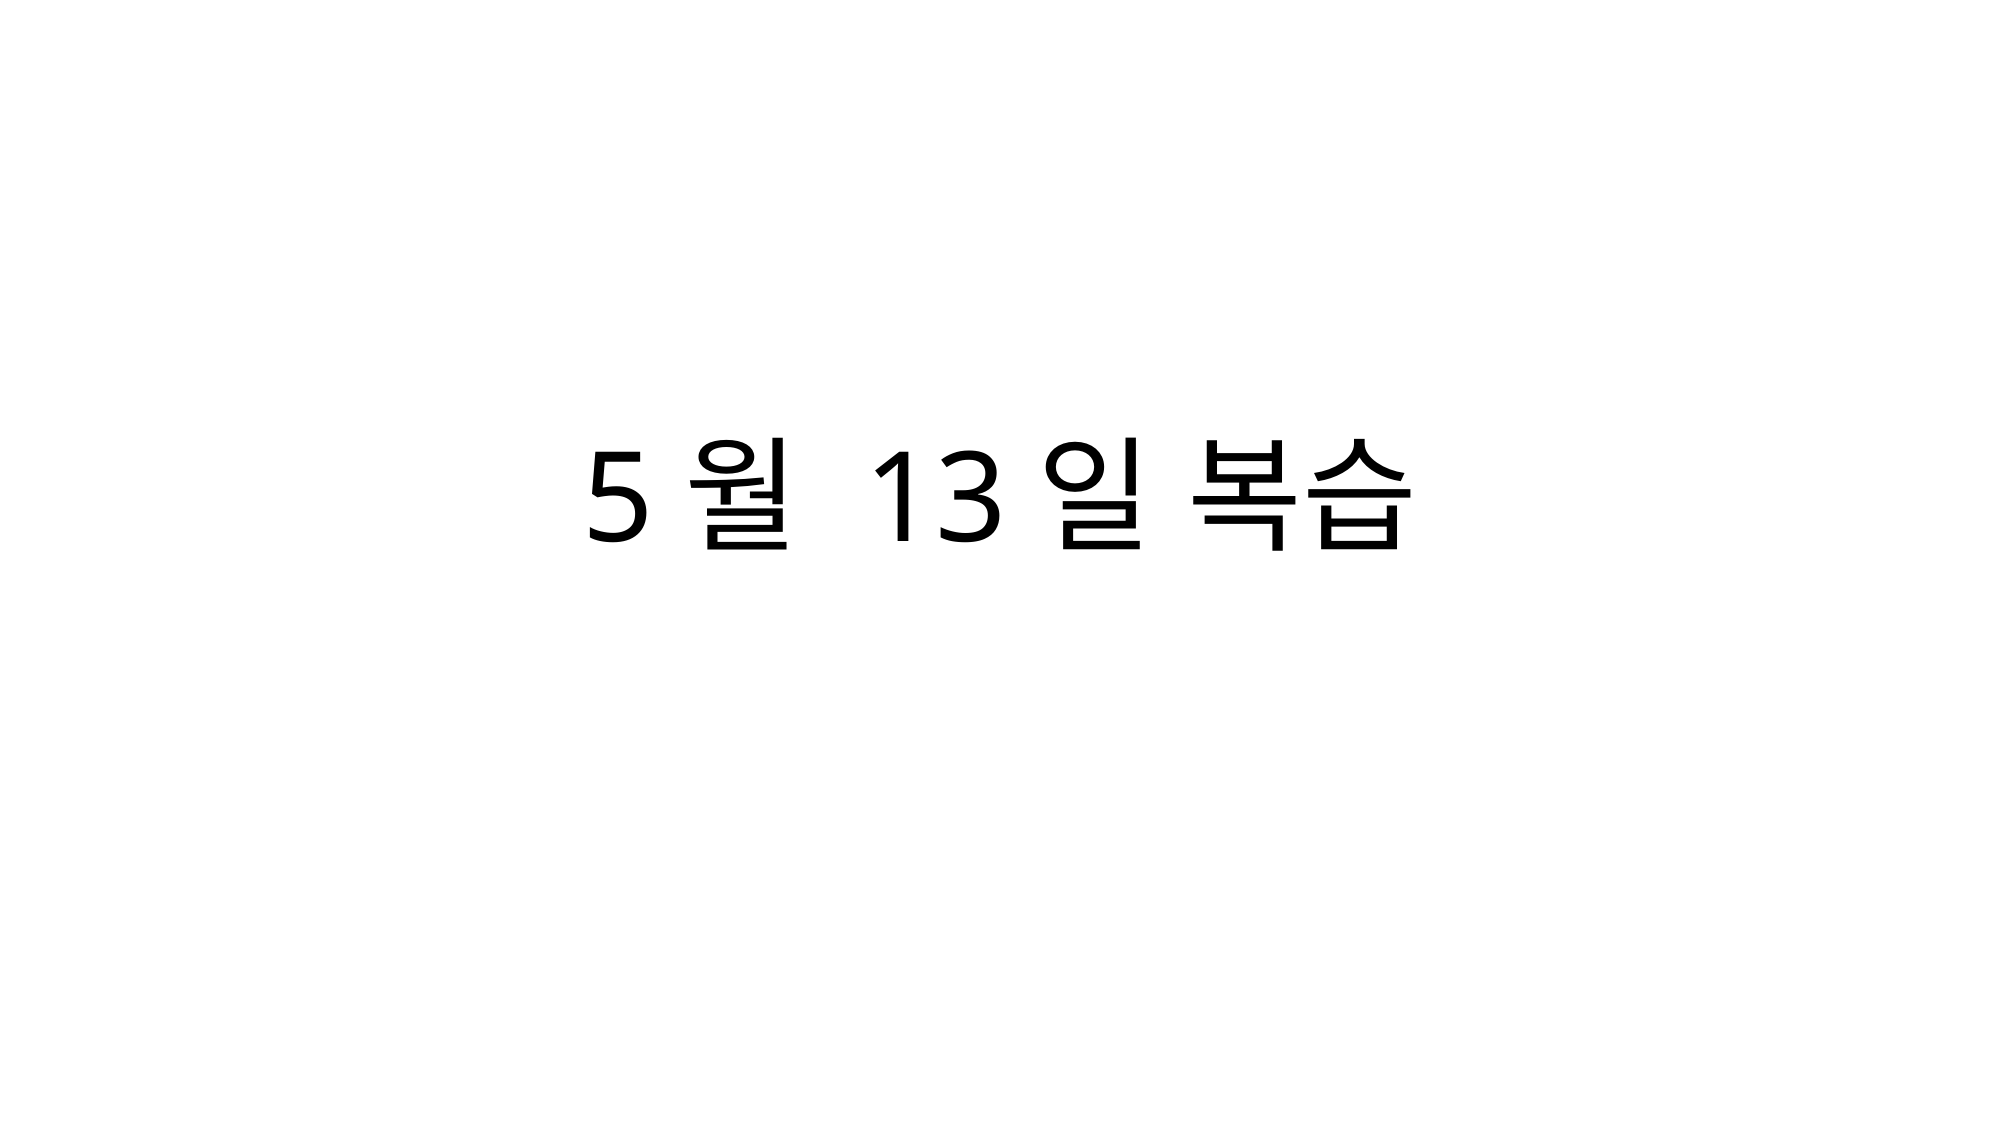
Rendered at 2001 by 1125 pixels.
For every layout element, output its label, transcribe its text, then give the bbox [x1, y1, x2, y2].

title 5월 13일 복습 [249, 184, 1750, 576]
